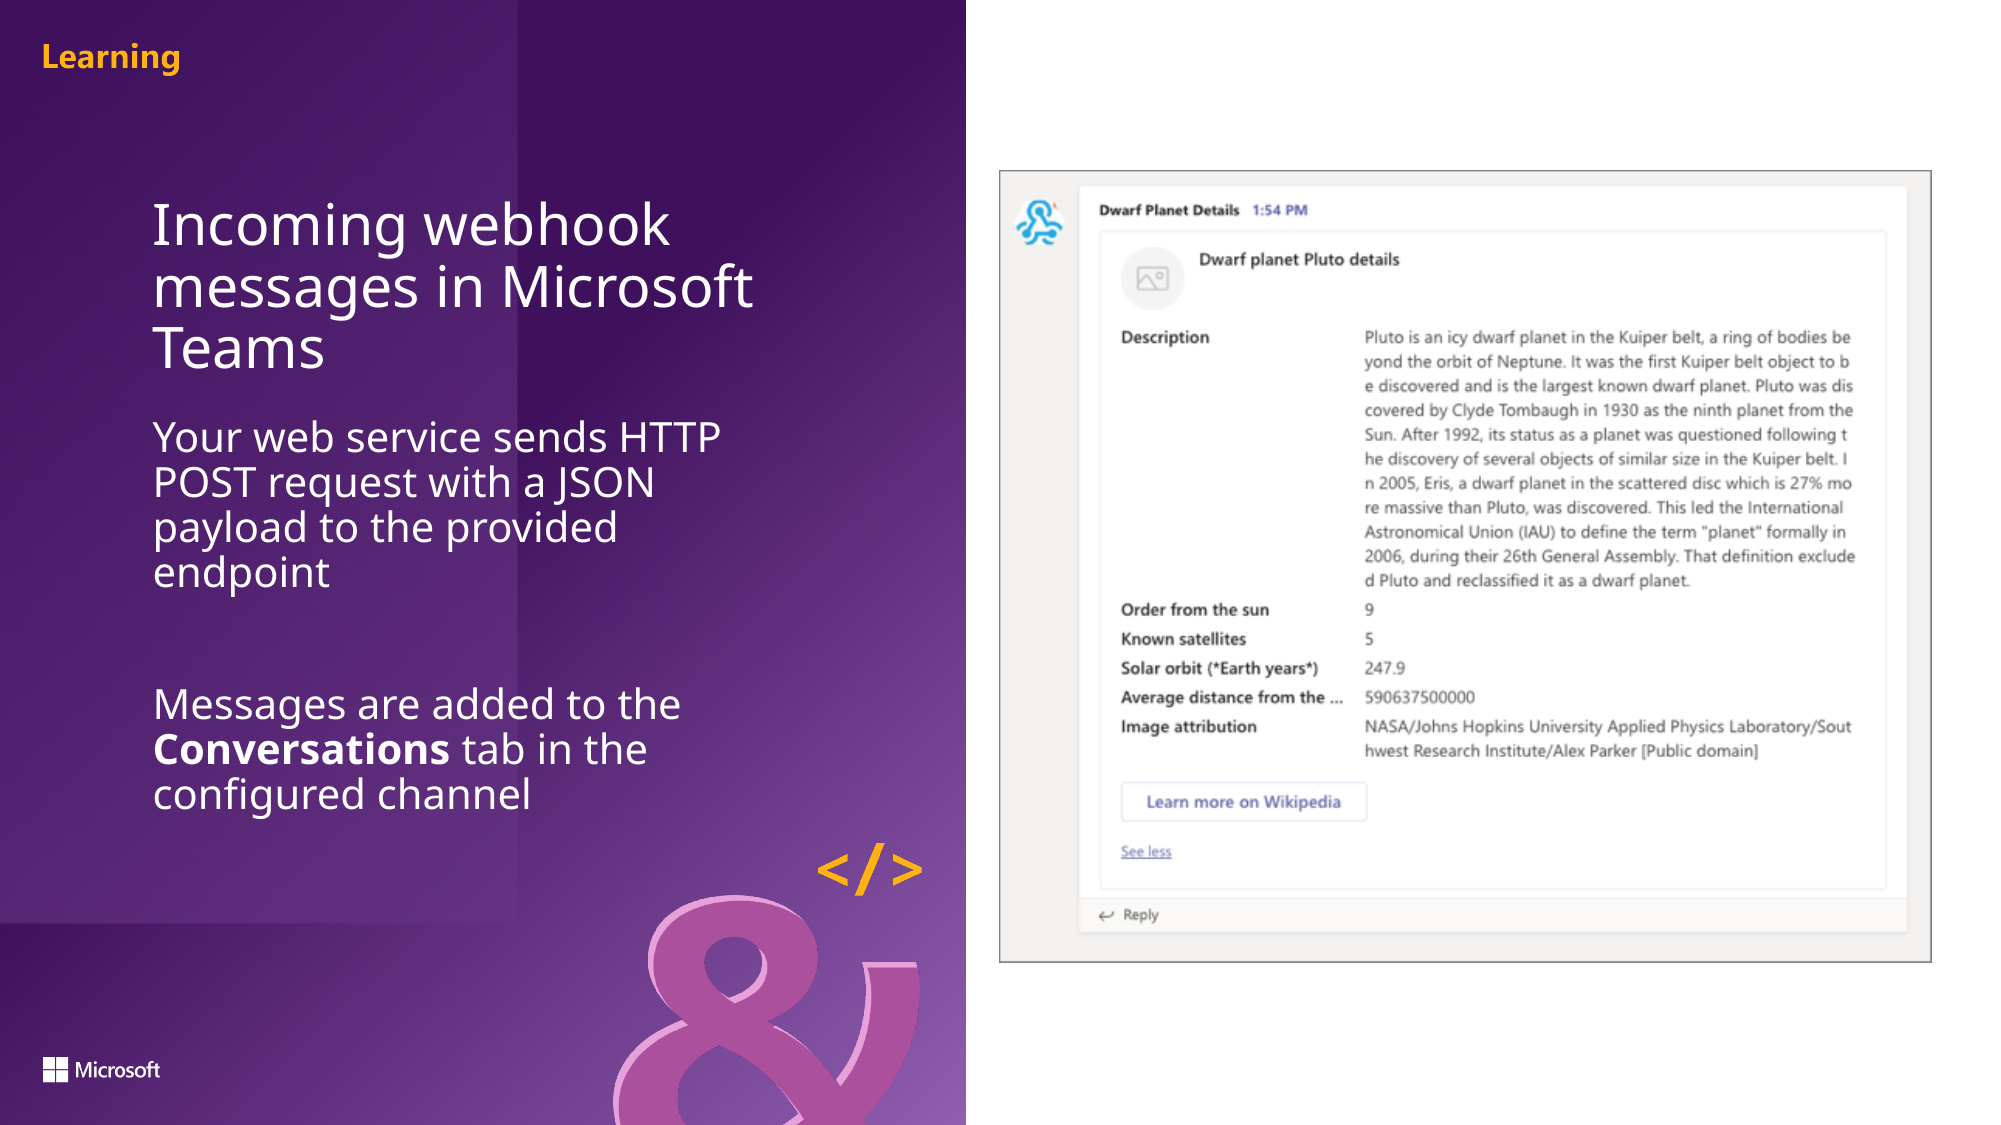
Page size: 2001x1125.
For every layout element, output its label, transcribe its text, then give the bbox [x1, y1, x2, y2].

list Your web service sends HTTP POST request with a JSON payload to the provided endpoint Messages are added to the Conversations tab in the configured channel [137, 409, 783, 963]
picture [999, 170, 1932, 963]
picture [0, 0, 966, 1125]
title Incoming webhook messages in Microsoft Teams [137, 113, 783, 389]
